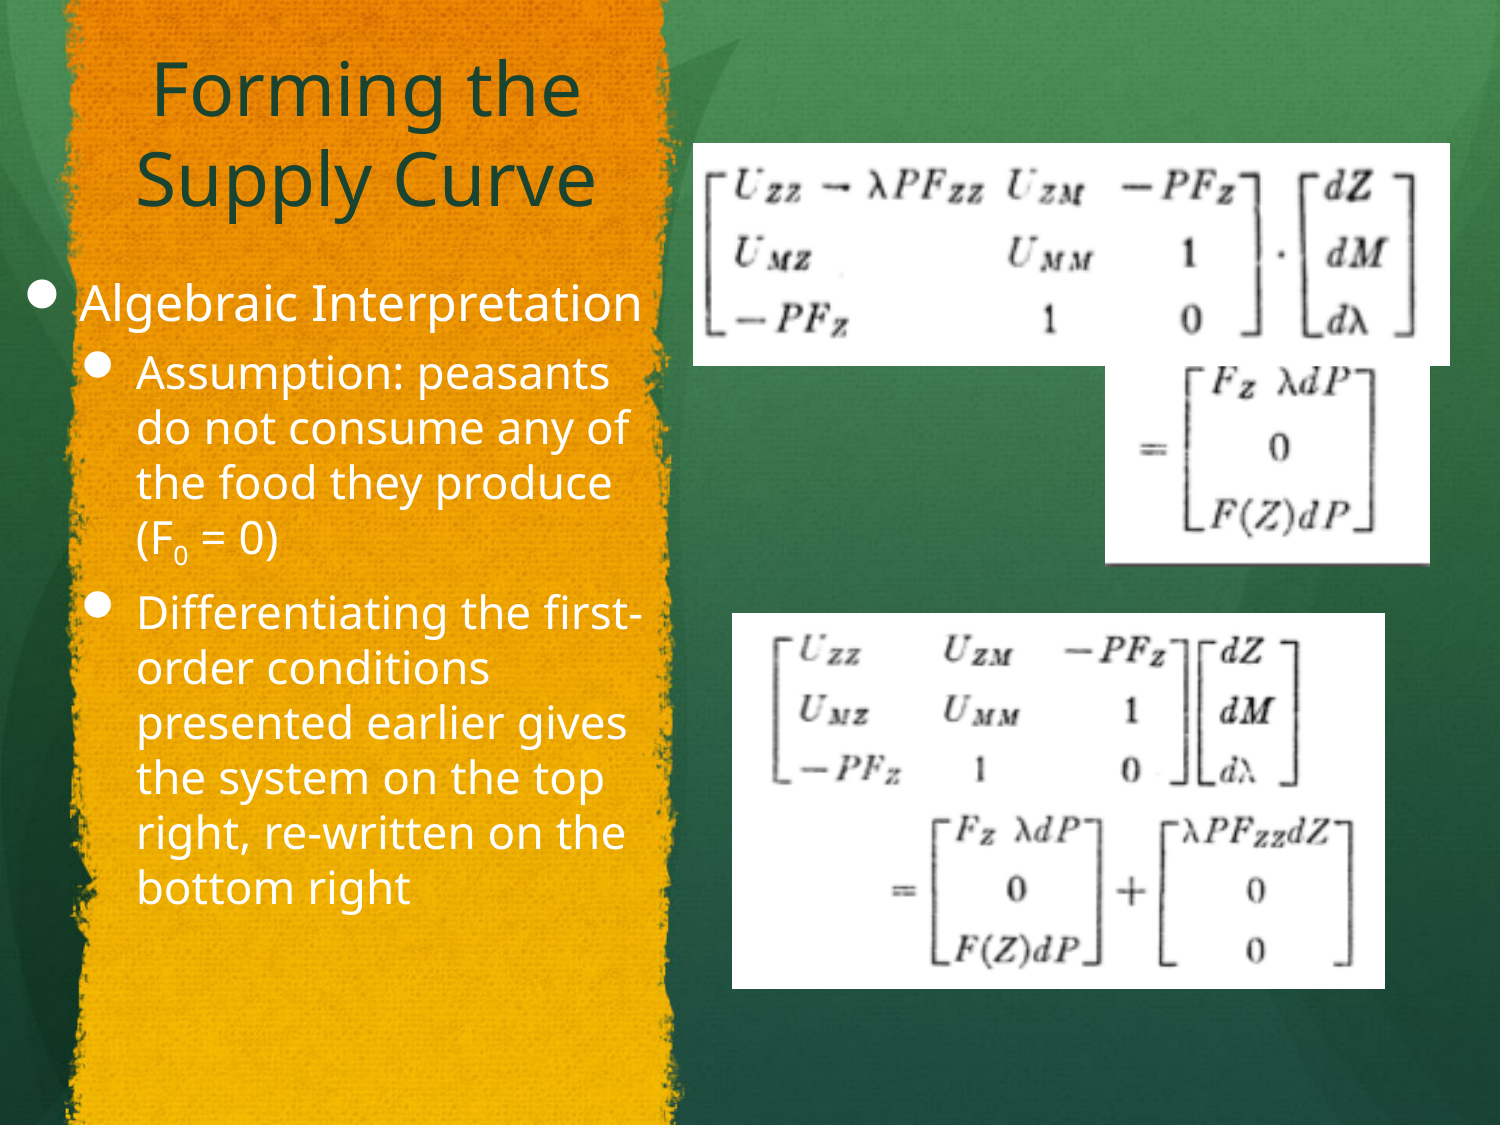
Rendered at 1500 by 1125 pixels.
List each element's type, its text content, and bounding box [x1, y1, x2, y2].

list Algebraic Interpretation Assumption: peasants do not consume any of the food they produce (F0 = 0) Differentiating the first-order conditions presented earlier gives the system on the top right, re-written on the bottom right [8, 263, 690, 1125]
title Forming the Supply Curve [99, 27, 634, 230]
picture [0, 0, 1500, 1125]
